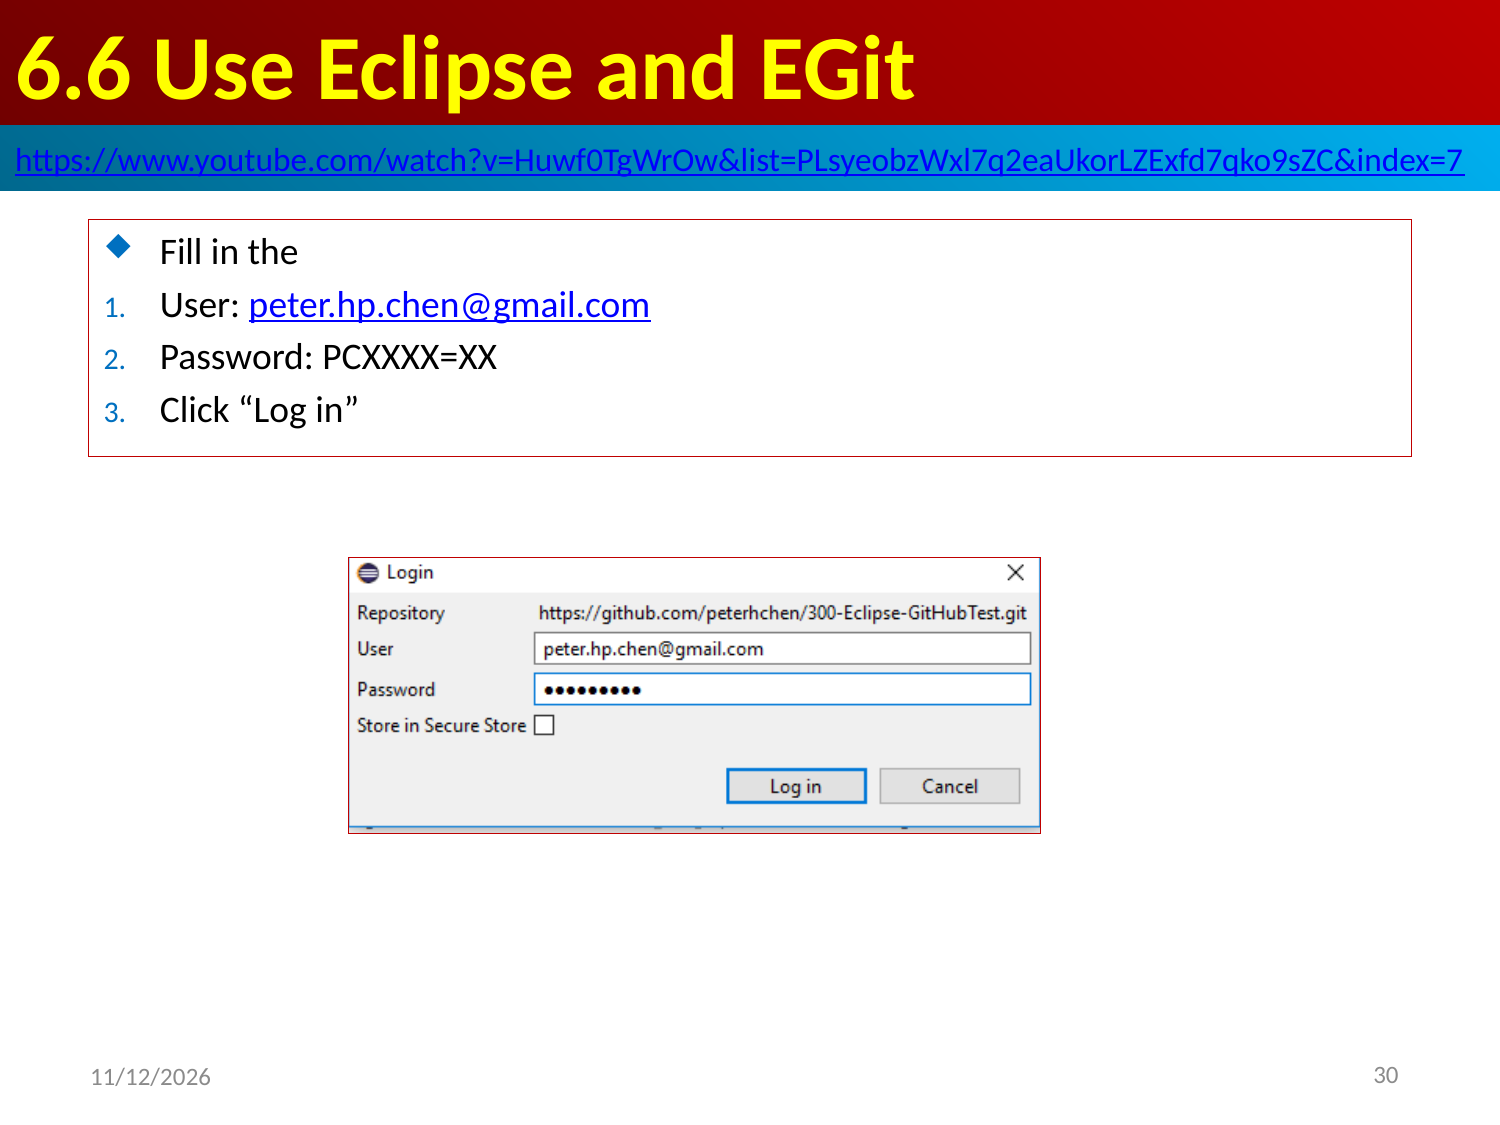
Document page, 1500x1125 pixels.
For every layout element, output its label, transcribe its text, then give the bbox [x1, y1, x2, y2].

slide_number 30 [1063, 1040, 1414, 1107]
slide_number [75, 1042, 425, 1109]
title 6.6 Use Eclipse and EGit [0, 0, 1500, 125]
picture [348, 557, 1041, 835]
text_box https://www.youtube.com/watch?v=Huwf0TgWrOw&list=PLsyeobzWxl7q2eaUkorLZExfd7qko9sZC&index=7 [0, 125, 1500, 191]
subtitle Fill in the User: peter.hp.chen@gmail.com Password: PCXXXX=XX Click “Log in” [88, 219, 1412, 457]
